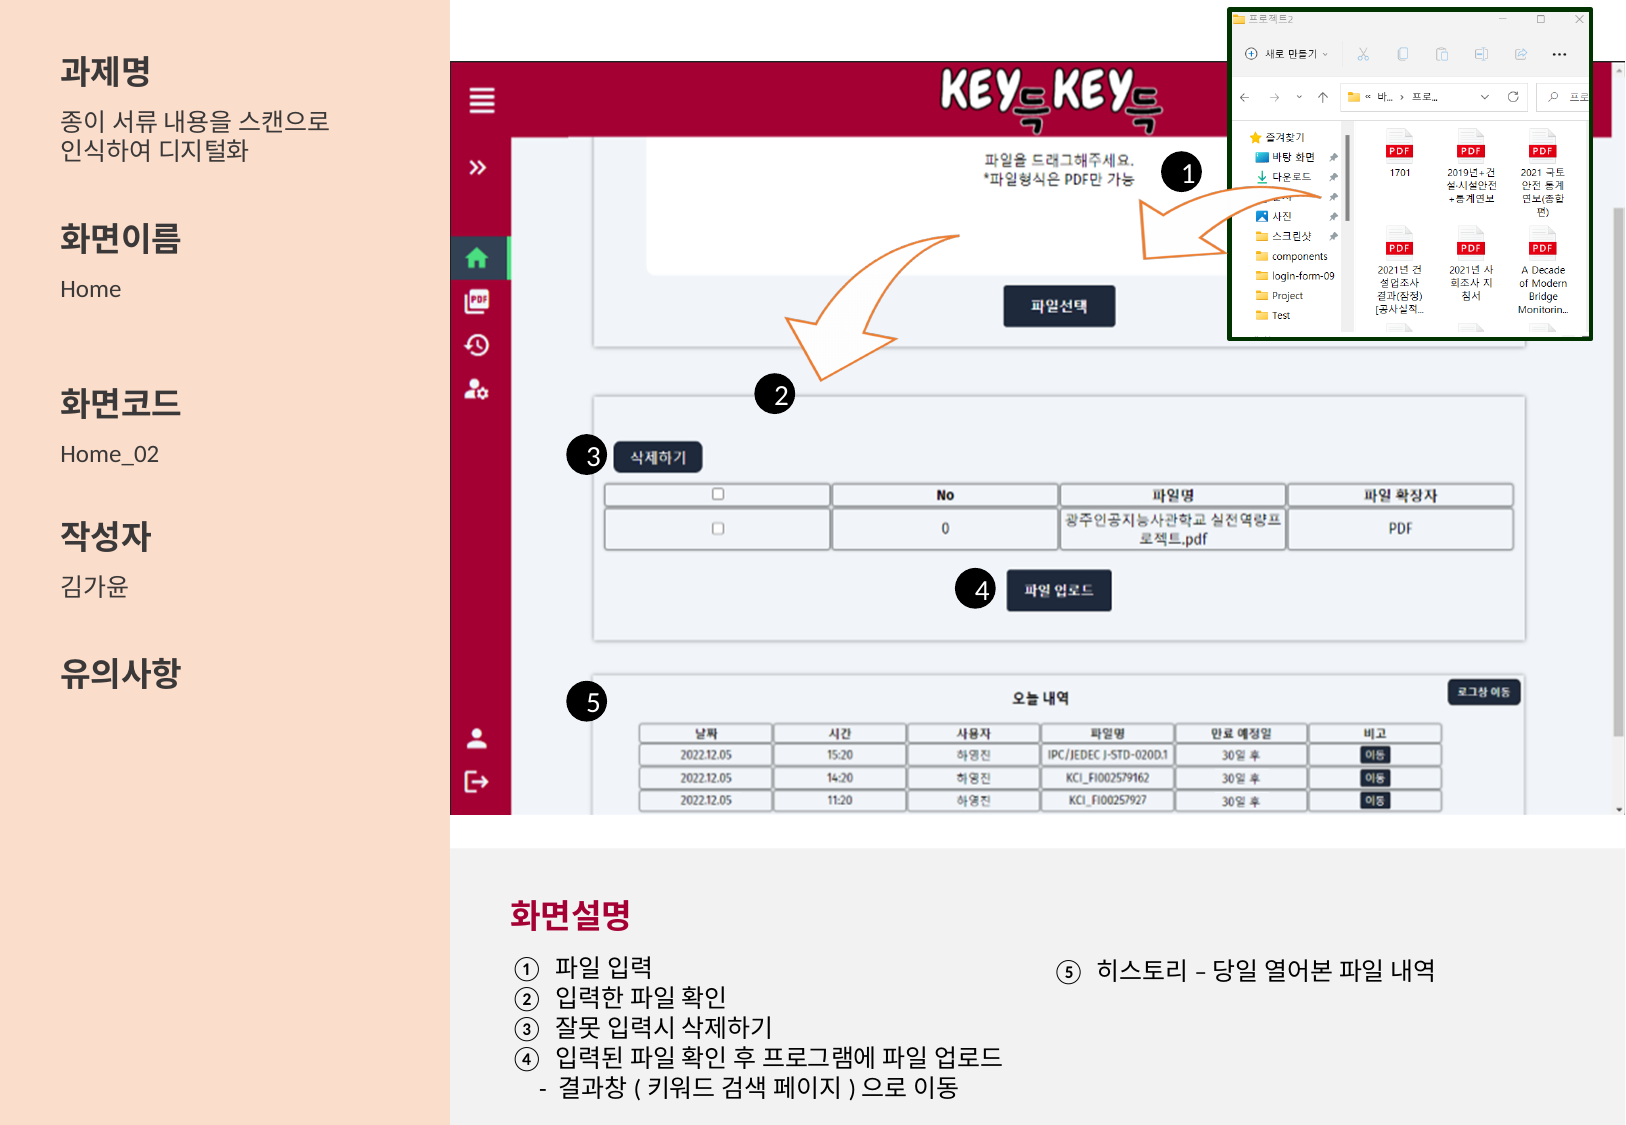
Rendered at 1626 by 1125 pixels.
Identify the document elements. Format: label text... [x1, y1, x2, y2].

text_box 화면설명 [495, 887, 661, 943]
text_box [0, 0, 450, 1125]
text_box 과제명 [45, 44, 177, 98]
text_box ⑤ 히스토리 – 당일 열어본 파일 내역 [1037, 948, 1625, 994]
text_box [45, 210, 402, 311]
text_box 김가윤 [45, 563, 402, 609]
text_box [45, 375, 402, 476]
text_box 종이 서류 내용을 스캔으로 인식하여 디지털화 [45, 98, 402, 174]
text_box 유의사항 [45, 645, 211, 701]
text_box ① 파일 입력 ② 입력한 파일 확인 ③ 잘못 입력시 삭제하기 ④ 입력된 파일 확인 후 프로그램에 파일 업로드 - 결과창(키워드 검색 페이지)으로 이동 [495, 945, 1095, 1125]
text_box 작성자 [45, 509, 177, 563]
text_box [450, 848, 1625, 1125]
picture [449, 11, 1625, 816]
